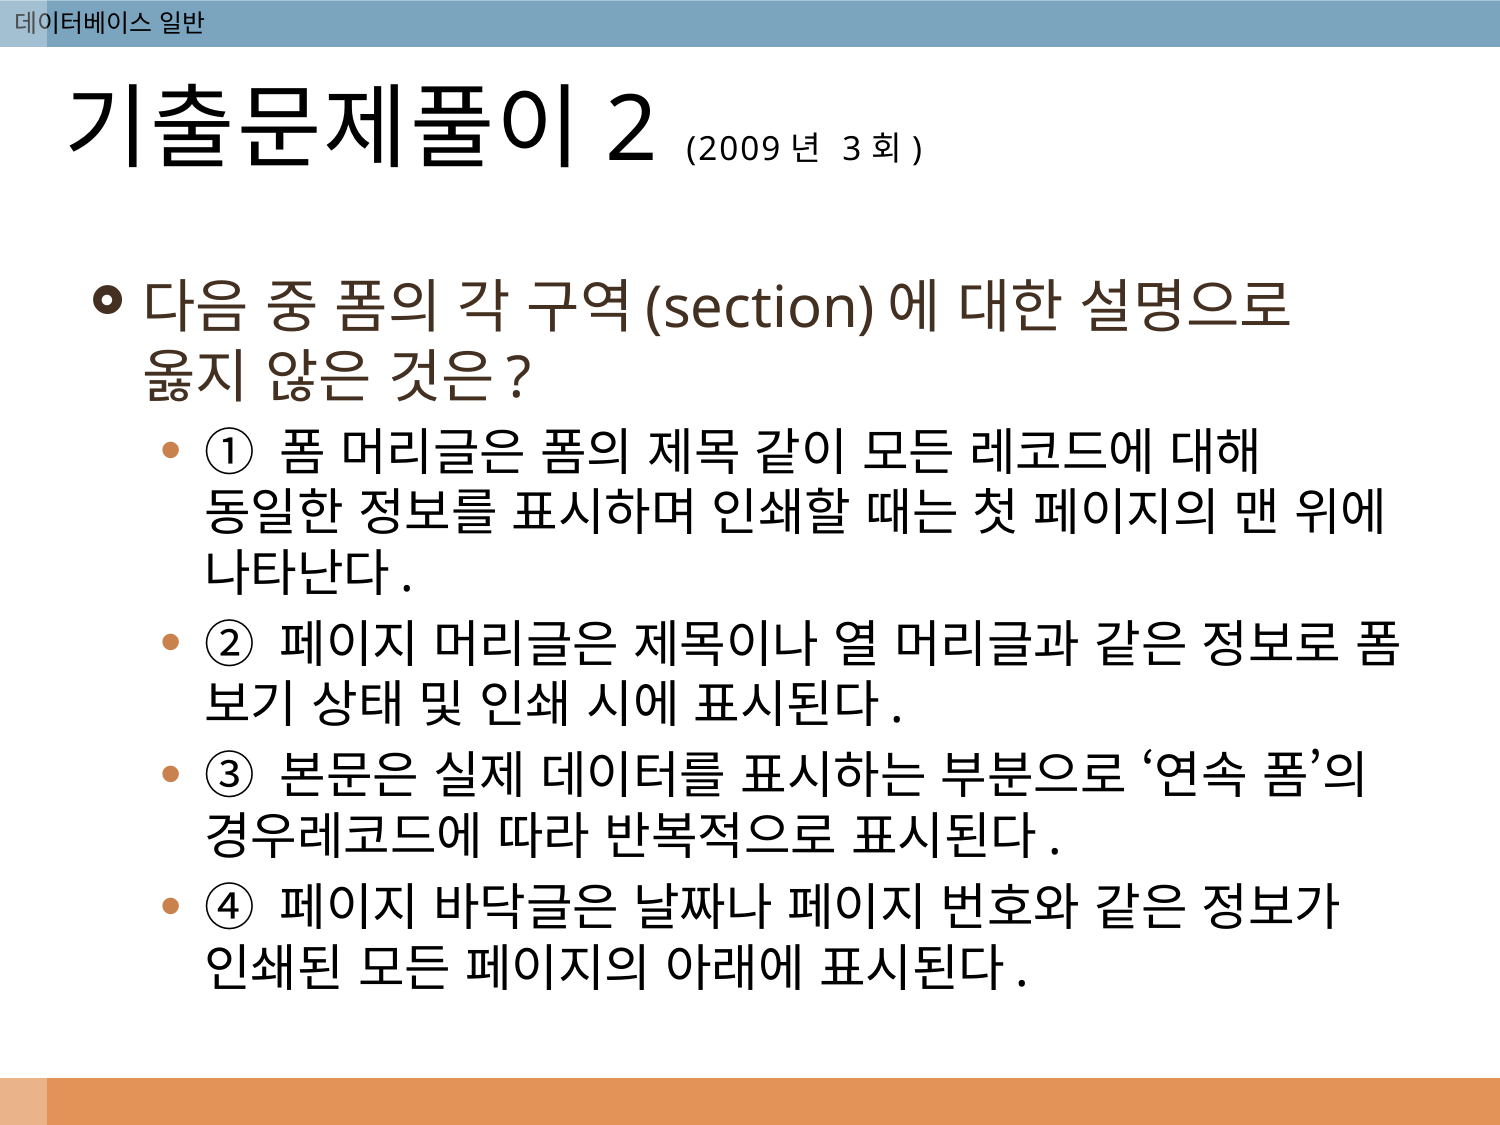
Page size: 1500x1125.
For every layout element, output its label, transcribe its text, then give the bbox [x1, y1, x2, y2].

title 기출문제풀이2 (2009년 3회) [49, 46, 1454, 202]
list 다음 중 폼의 각 구역(section)에 대한 설명으로 옳지 않은 것은? ① 폼 머리글은 폼의 제목 같이 모든 레코드에 대해 동일한 정보를 표시하며 인쇄할 때는 첫 페이지의 맨 위에 나타난다. ② 페이지 머리글은 제목이나 열 머리글과 같은 정보로 폼 보기 상태 및 인쇄 시에 표시된다. ③ 본문은 실제 데이터를 표시하는 부분으로 ‘연속 폼’의 경우레코드에 따라 반복적으로 표시된다. ④ 페이지 바닥글은 날짜나 페이지 번호와 같은 정보가 인쇄된 모든 페이지의 아래에 표시된다. [75, 262, 1425, 1005]
